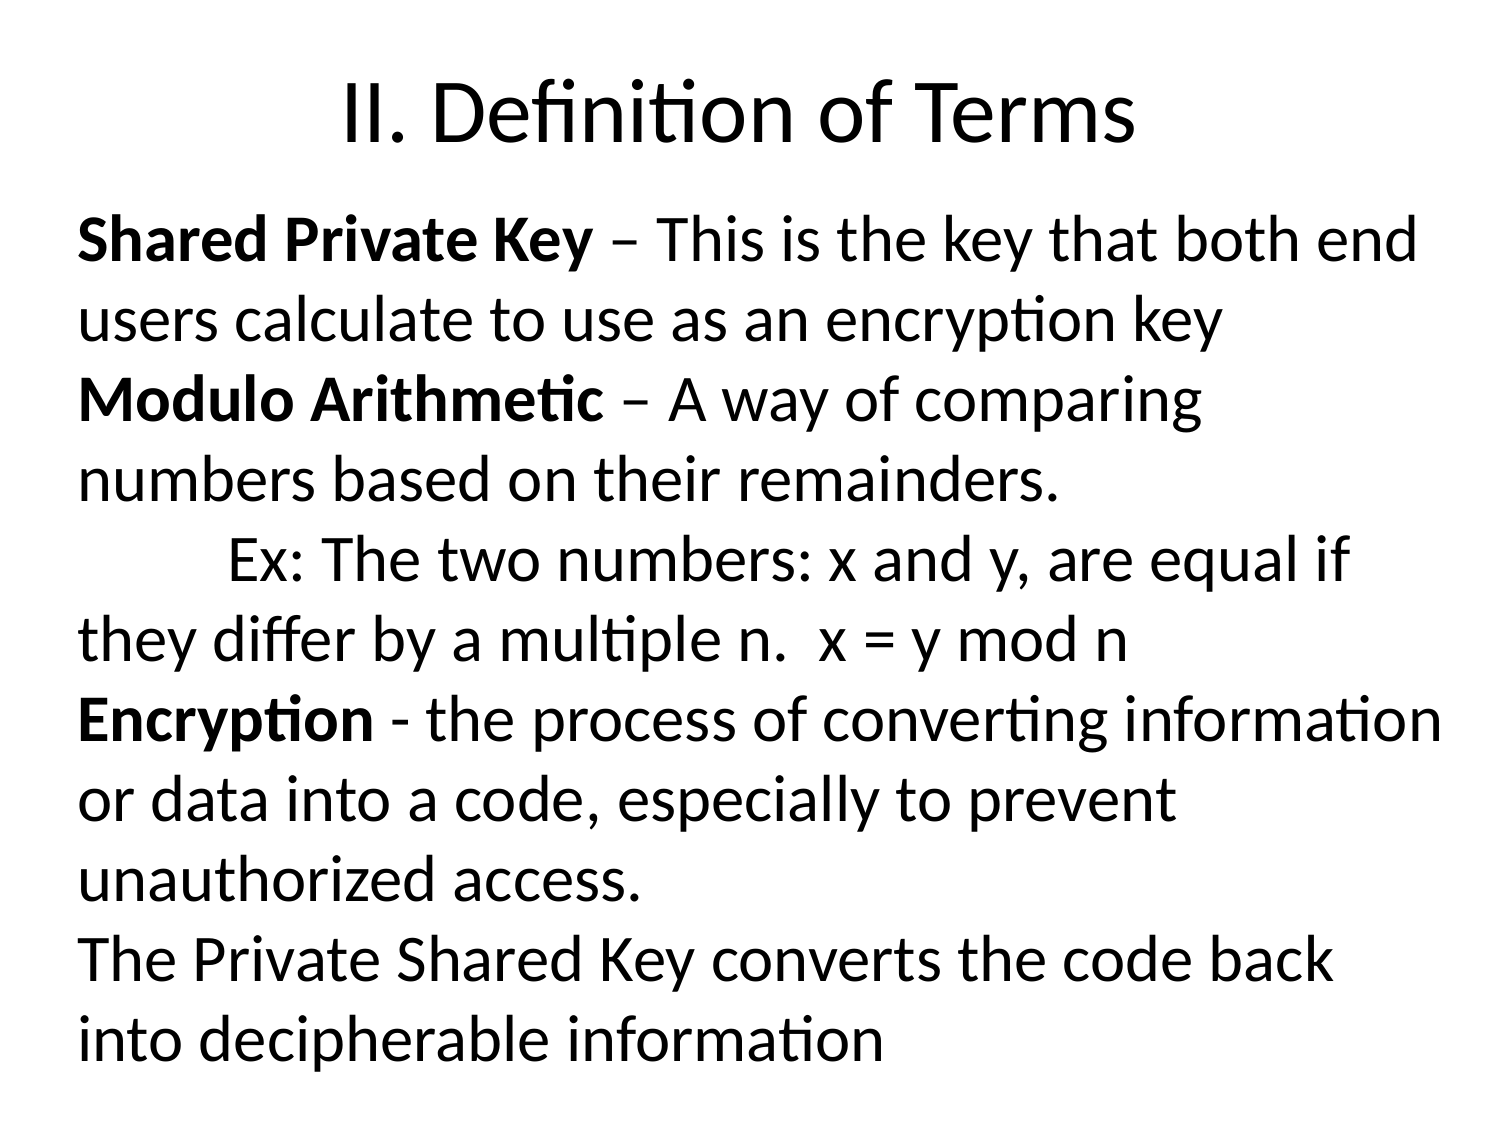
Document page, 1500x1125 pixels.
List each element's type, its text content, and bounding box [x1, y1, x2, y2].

title II. Definition of Terms [75, 12, 1425, 187]
text_box Shared Private Key – This is the key that both end users calculate to use as an encryption key Modulo Arithmetic – A way of comparing numbers based on their remainders. Ex: The two numbers: x and y, are equal if they differ by a multiple n. x = y mod n Encryption - the process of converting information or data into a code, especially to prevent unauthorized access. The Private Shared Key converts the code back into decipherable information [62, 187, 1463, 1082]
